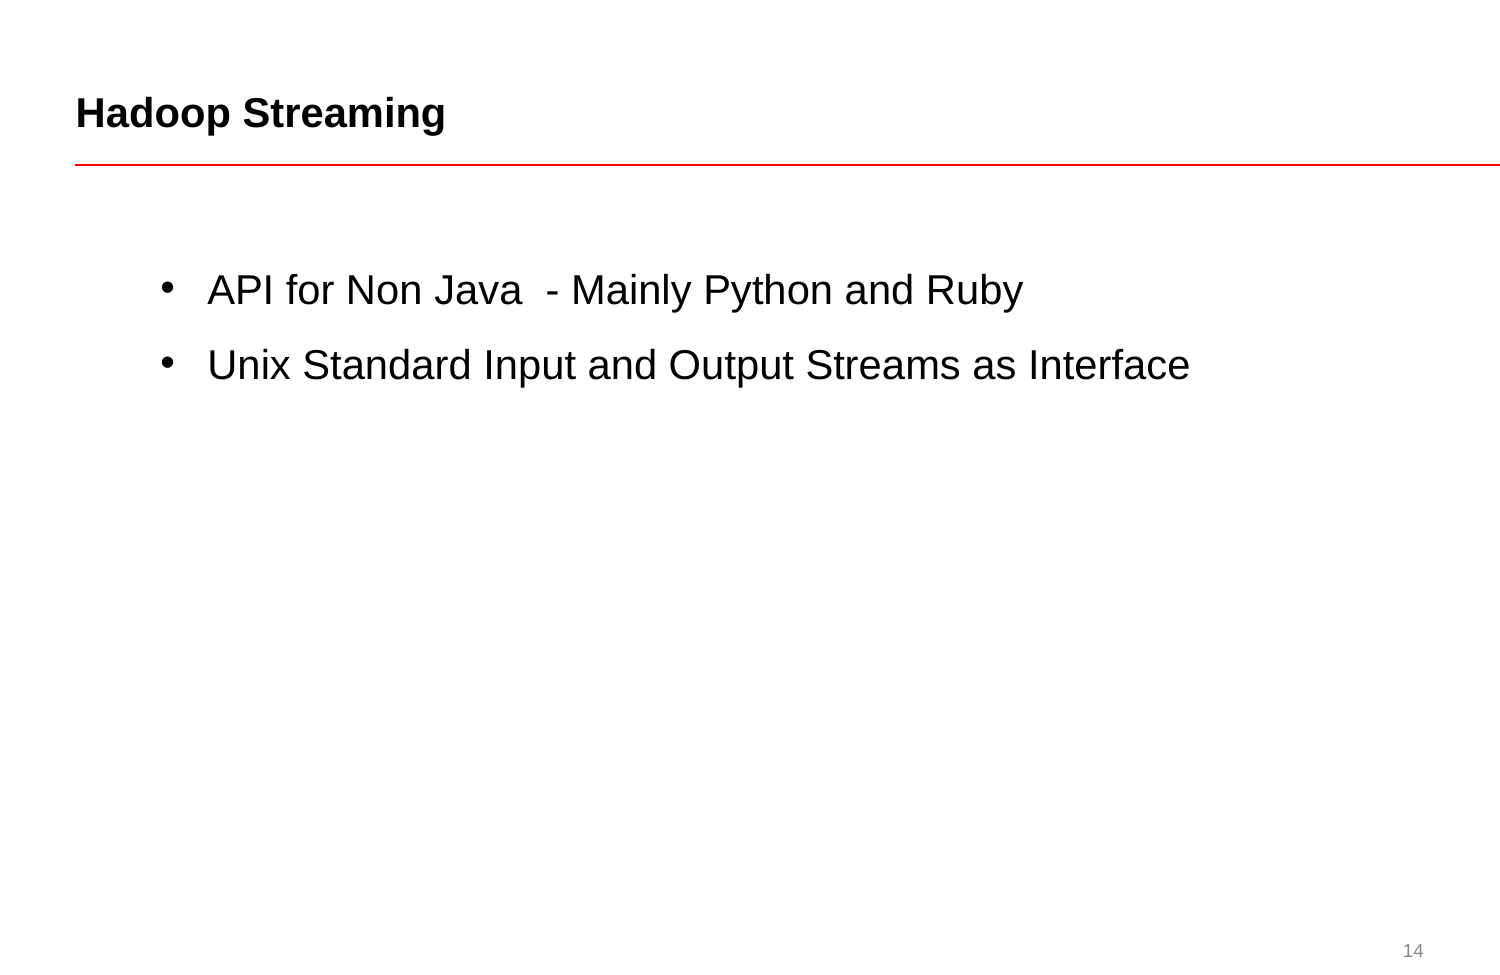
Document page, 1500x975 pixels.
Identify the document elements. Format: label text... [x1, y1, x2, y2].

title Hadoop Streaming [75, 67, 1422, 136]
text_box API for Non Java - Mainly Python and Ruby Unix Standard Input and Output Streams as Interface [145, 230, 1422, 395]
